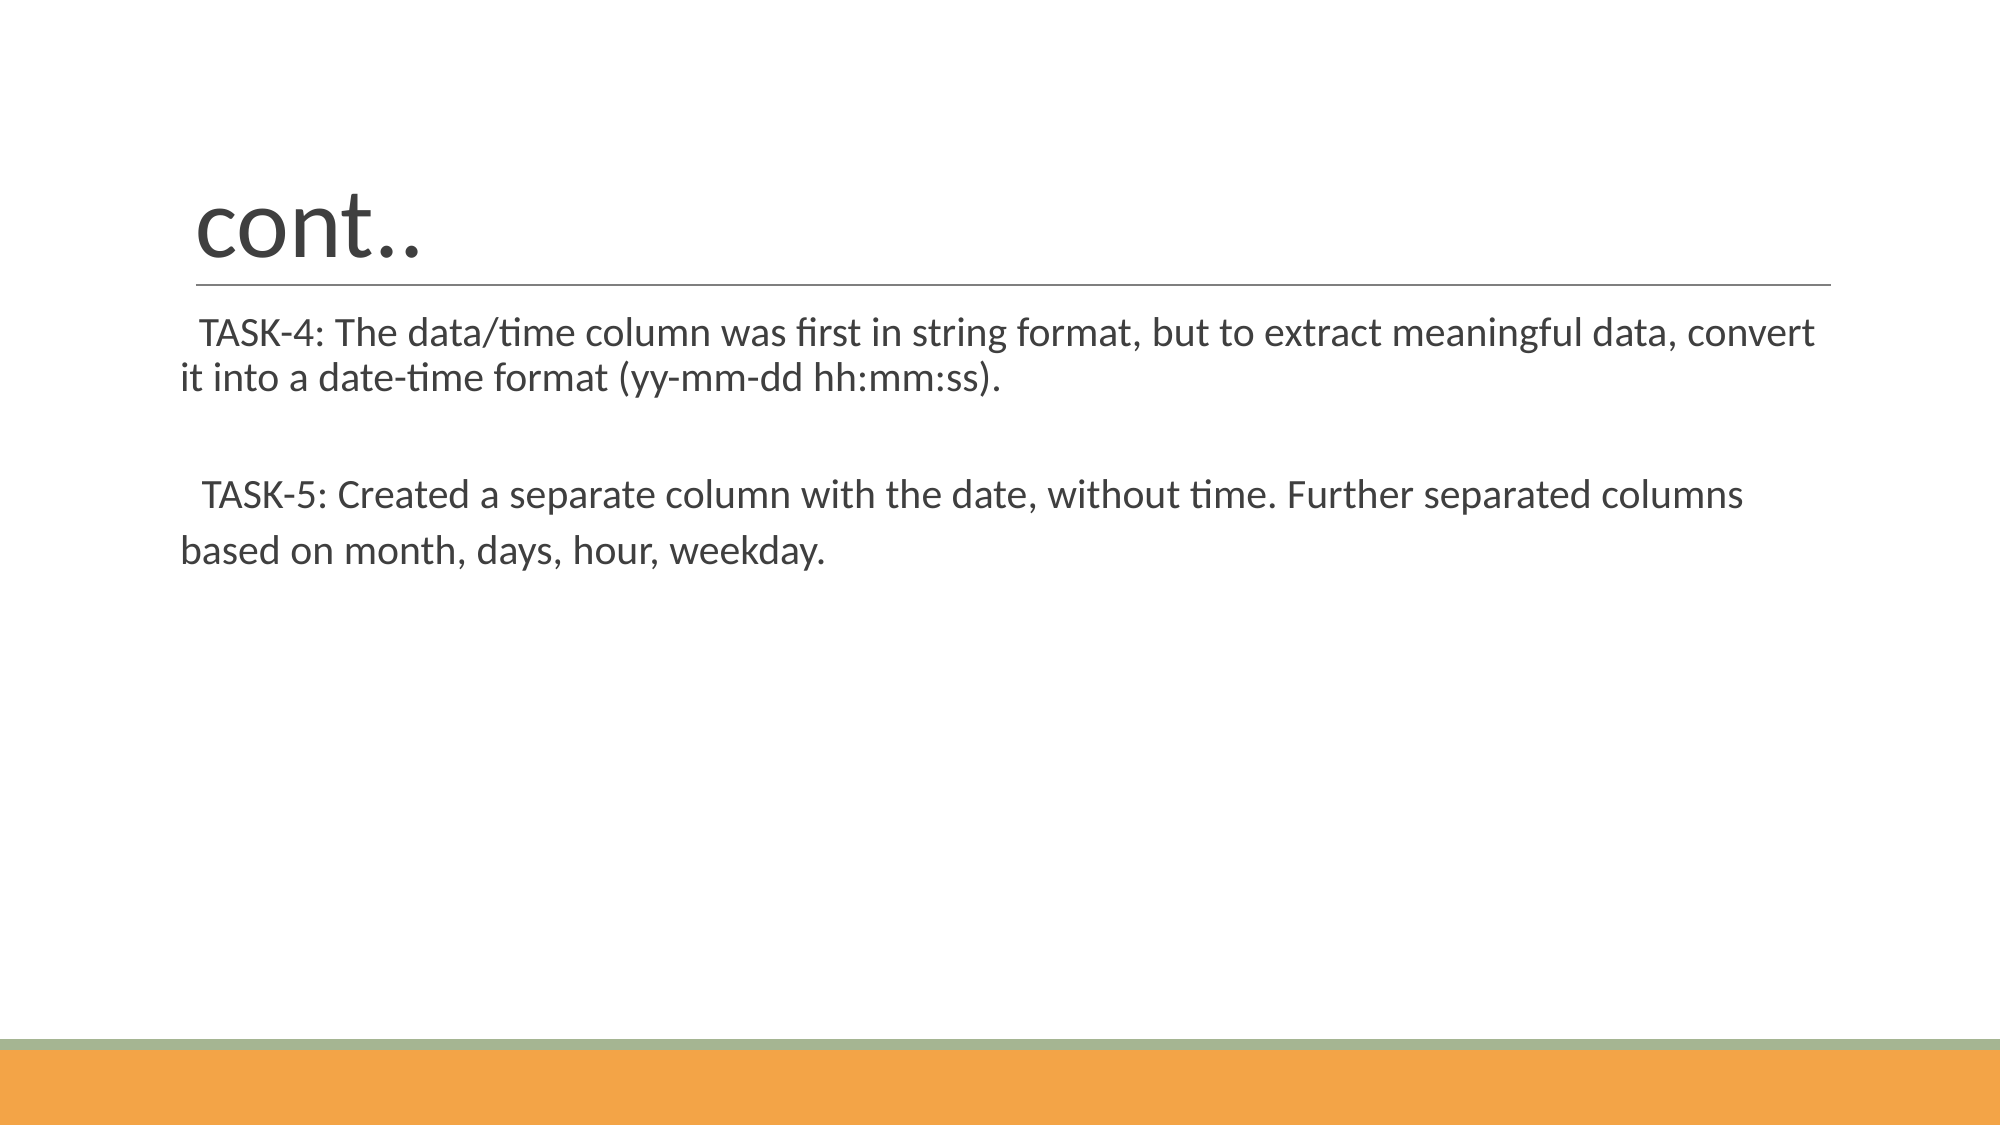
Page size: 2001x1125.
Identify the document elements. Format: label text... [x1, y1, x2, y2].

list TASK-4: The data/time column was first in string format, but to extract meaningful data, convert it into a date-time format (yy-mm-dd hh:mm:ss). TASK-5: Created a separate column with the date, without time. Further separated columns based on month, days, hour, weekday. [180, 302, 1830, 963]
title cont.. [180, 47, 1830, 285]
